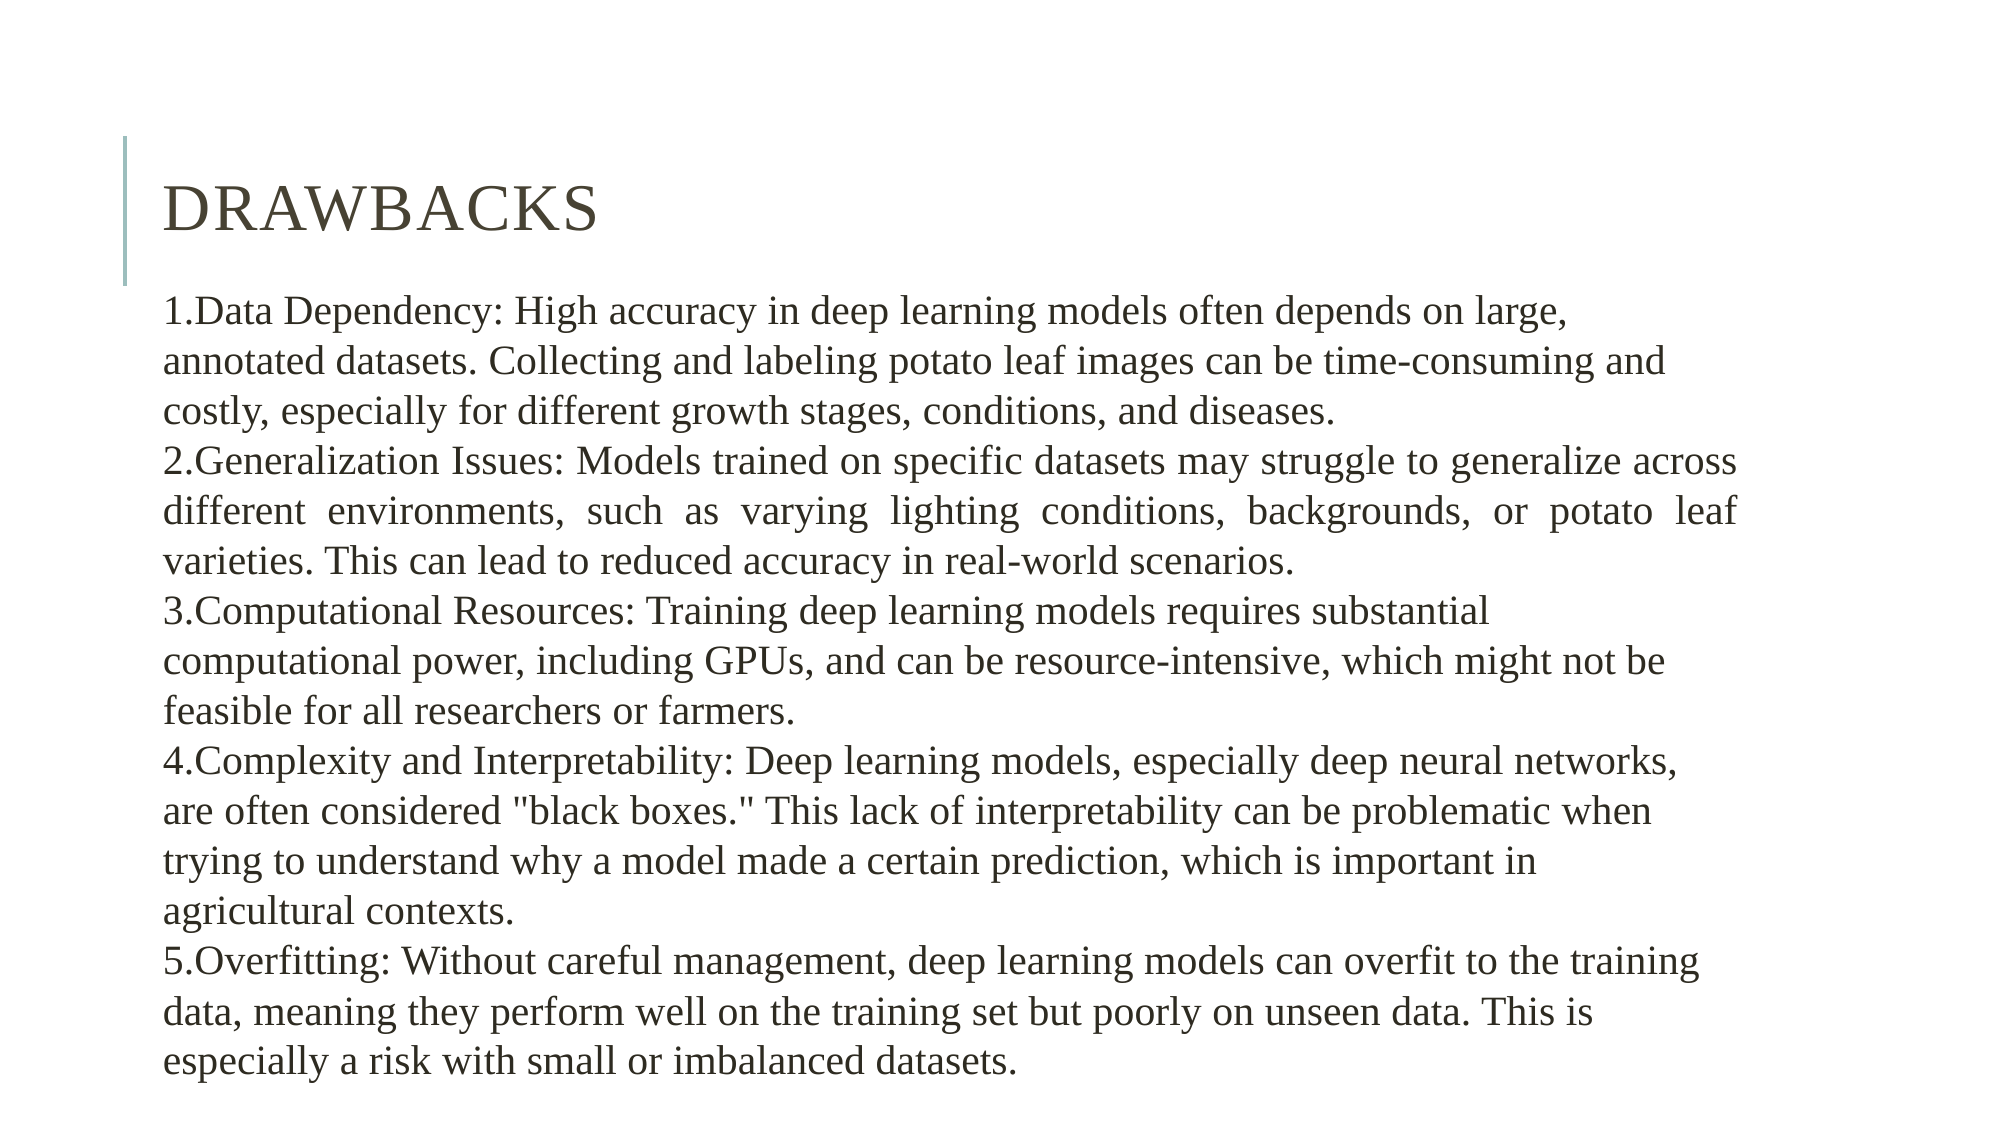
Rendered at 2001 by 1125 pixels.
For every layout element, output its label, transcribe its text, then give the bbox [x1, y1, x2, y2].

title Drawbacks [147, 87, 1743, 275]
list 1.Data Dependency: High accuracy in deep learning models often depends on large, annotated datasets. Collecting and labeling potato leaf images can be time-consuming and costly, especially for different growth stages, conditions, and diseases. 2.Generalization Issues: Models trained on specific datasets may struggle to generalize across different environments, such as varying lighting conditions, backgrounds, or potato leaf varieties. This can lead to reduced accuracy in real-world scenarios. 3.Computational Resources: Training deep learning models requires substantial computational power, including GPUs, and can be resource-intensive, which might not be feasible for all researchers or farmers. 4.Complexity and Interpretability: Deep learning models, especially deep neural networks, are often considered "black boxes." This lack of interpretability can be problematic when trying to understand why a model made a certain prediction, which is important in agricultural contexts. 5.Overfitting: Without careful management, deep learning models can overfit to the training data, meaning they perform well on the training set but poorly on unseen data. This is especially a risk with small or imbalanced datasets. [147, 275, 1755, 1091]
